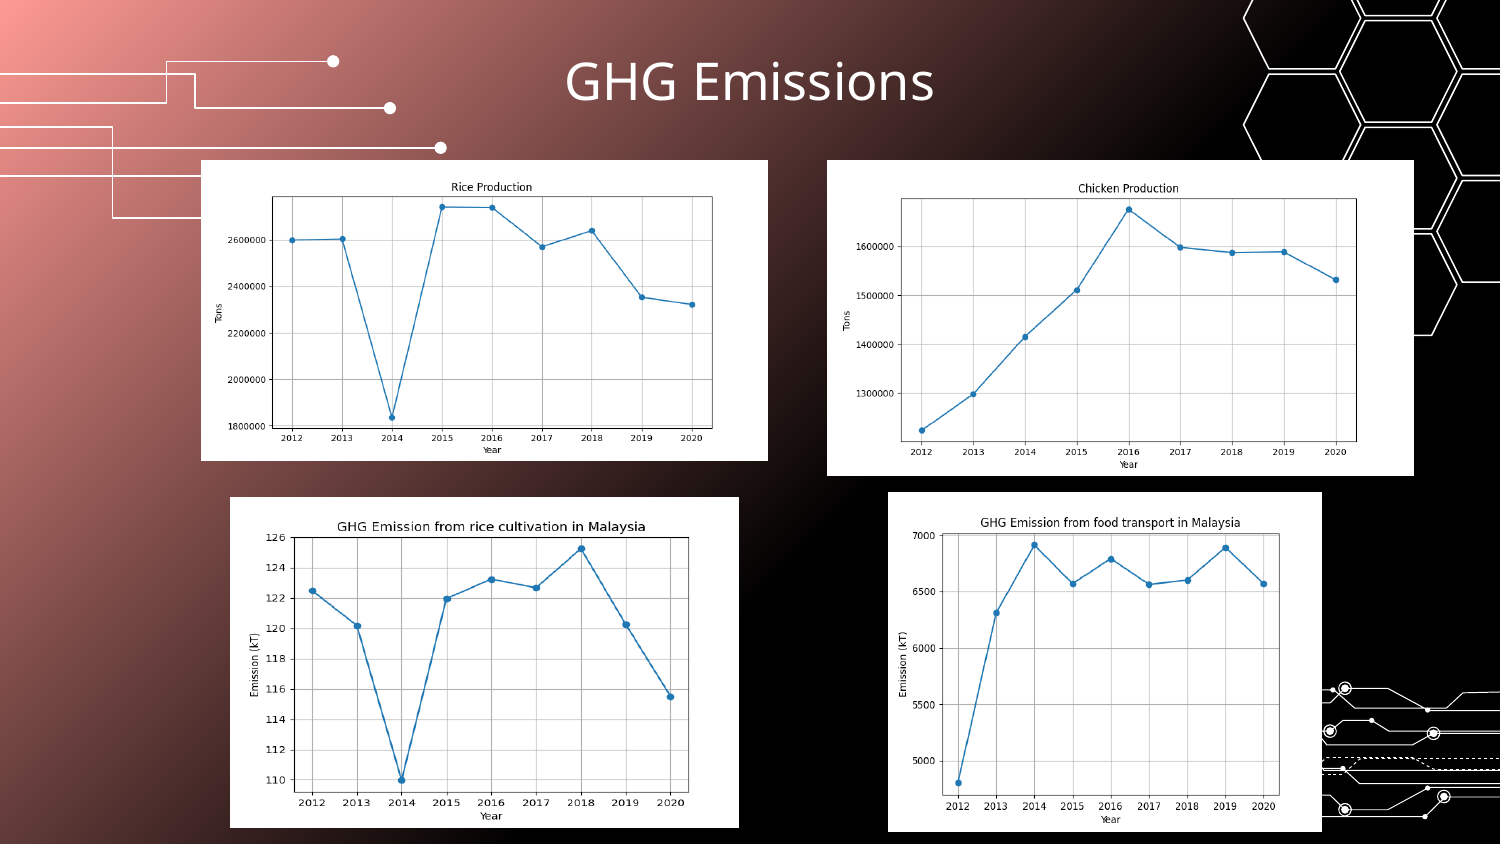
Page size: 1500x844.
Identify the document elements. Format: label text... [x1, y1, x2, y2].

picture [887, 492, 1323, 832]
title GHG Emissions [414, 0, 1086, 173]
picture [201, 160, 768, 461]
picture [230, 496, 740, 828]
picture [826, 160, 1414, 477]
